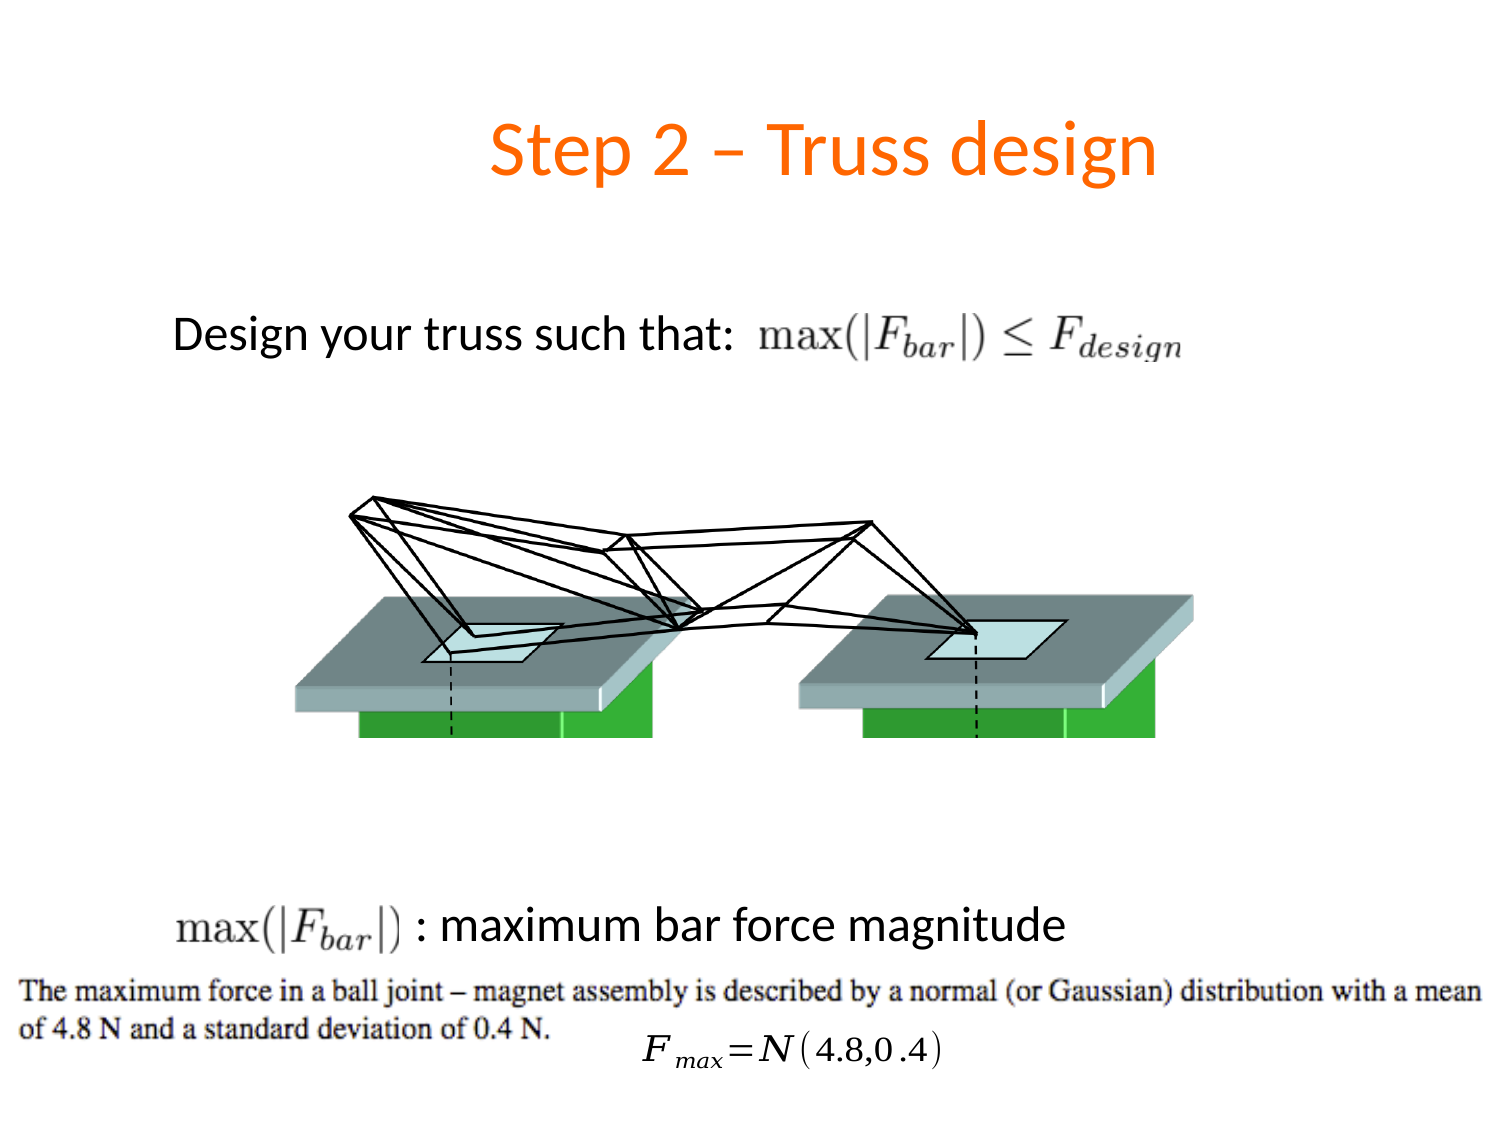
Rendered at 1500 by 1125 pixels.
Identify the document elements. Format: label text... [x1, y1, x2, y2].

text_box Design your truss such that: [157, 293, 751, 369]
text_box : maximum bar force magnitude [400, 883, 1083, 959]
picture [231, 440, 1227, 739]
picture [9, 974, 1491, 1052]
title Step 2 – Truss design [75, 45, 1425, 233]
picture [175, 904, 400, 954]
picture [759, 313, 1181, 363]
